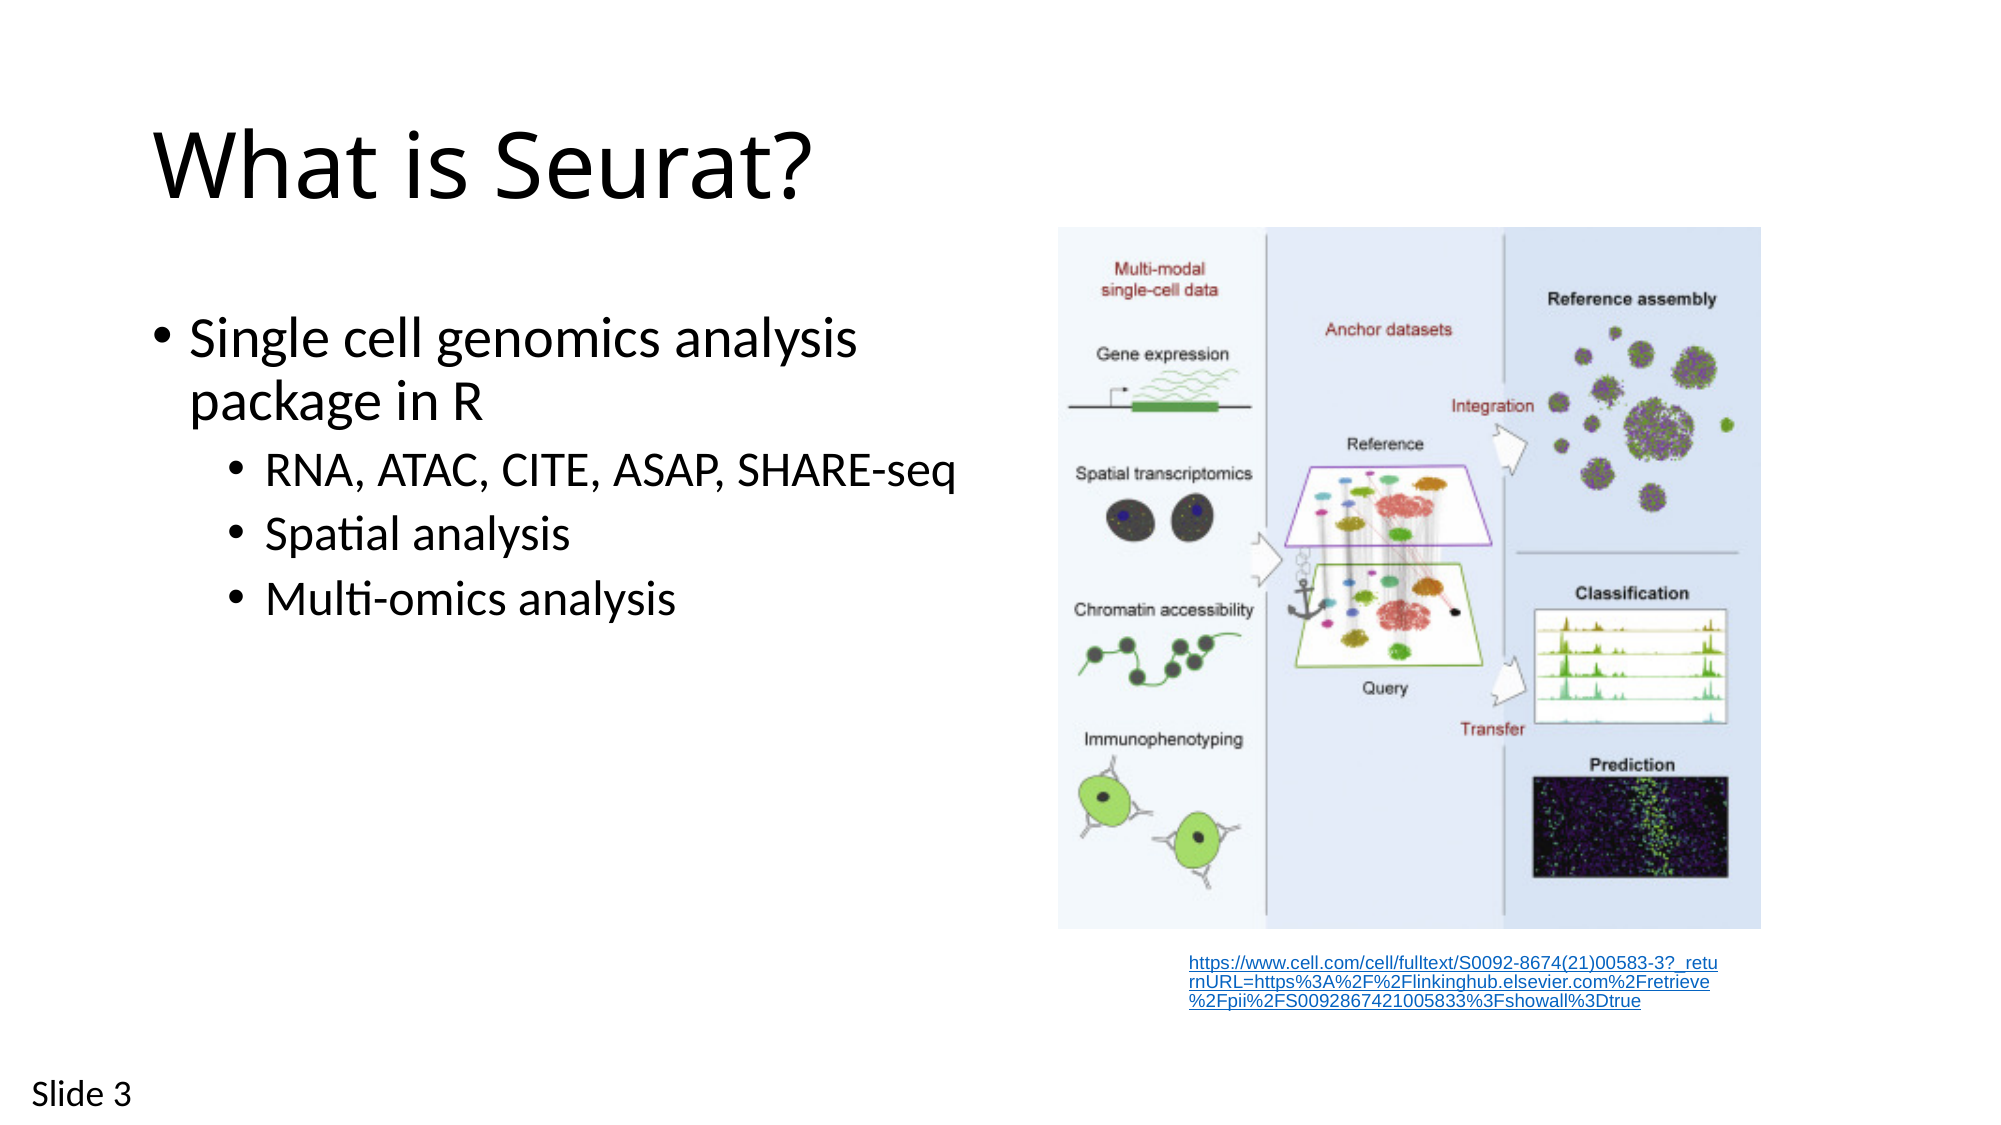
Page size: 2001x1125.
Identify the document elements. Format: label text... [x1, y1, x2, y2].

picture [1058, 227, 1761, 929]
title What is Seurat? [137, 59, 1863, 278]
list Single cell genomics analysis package in R RNA, ATAC, CITE, ASAP, SHARE-seq Spatial analysis Multi-omics analysis [137, 299, 993, 1014]
text_box https://www.cell.com/cell/fulltext/S0092-8674(21)00583-3?_returnURL=https%3A%2F%2Flinkinghub.elsevier.com%2Fretrieve%2Fpii%2FS0092867421005833%3Fshowall%3Dtrue [1174, 943, 1733, 981]
text_box Slide 3 [16, 1061, 186, 1121]
